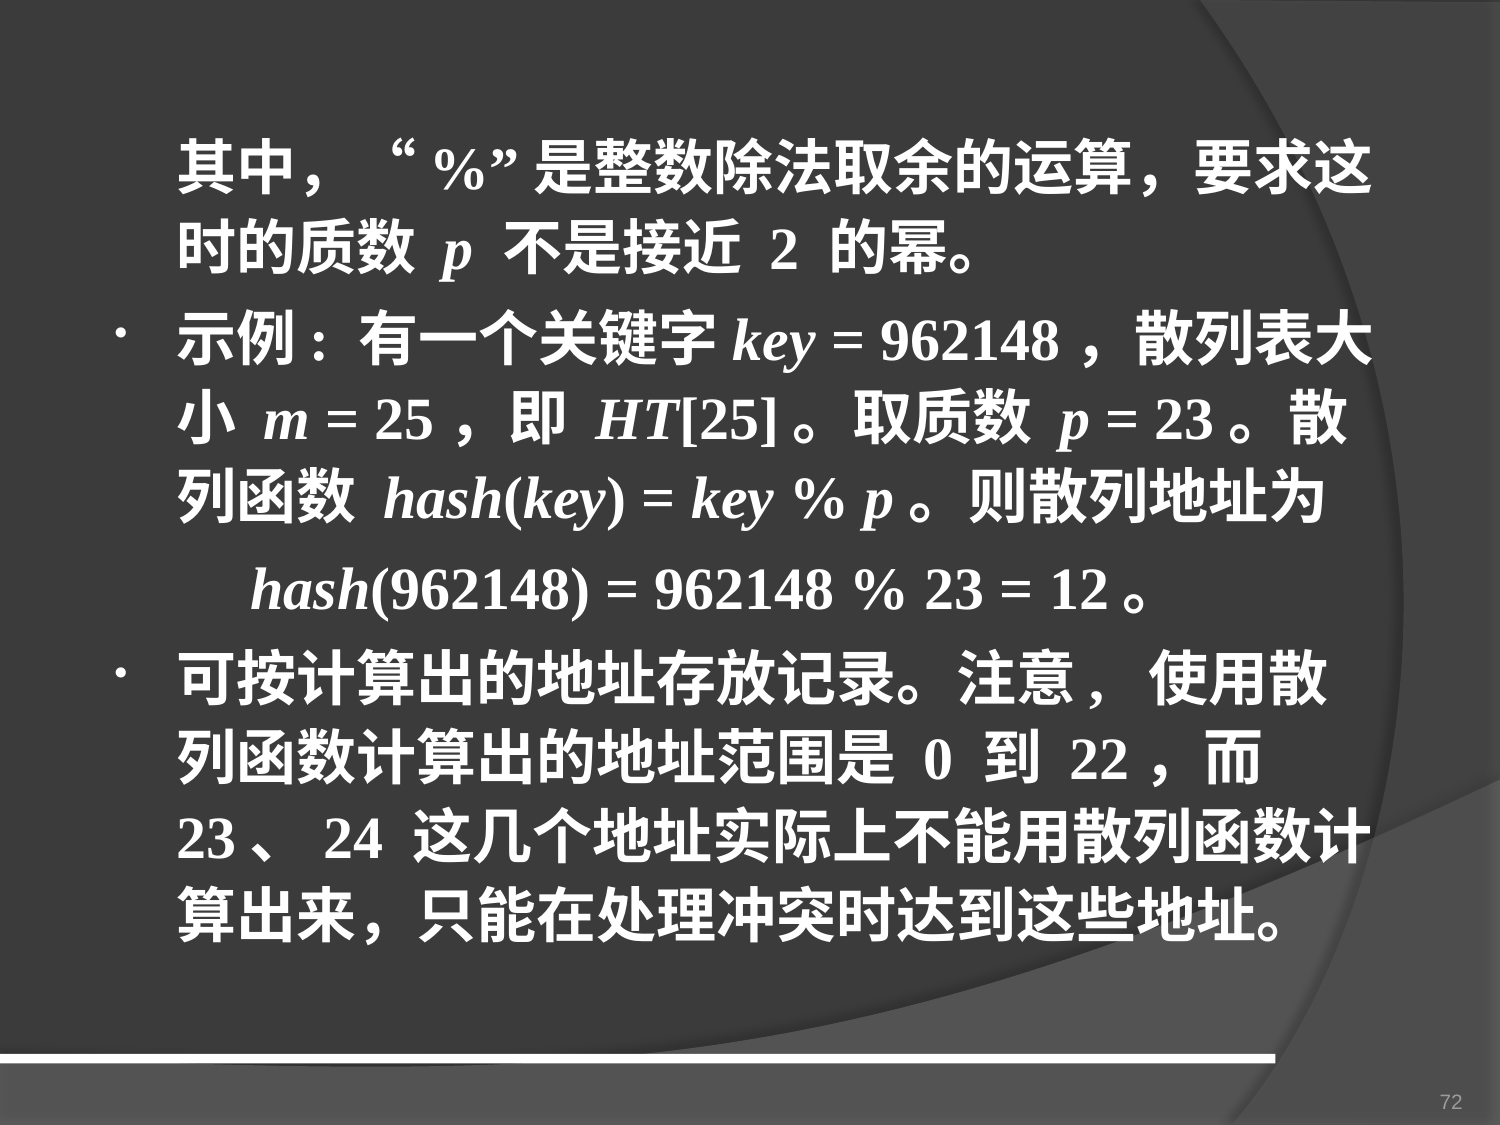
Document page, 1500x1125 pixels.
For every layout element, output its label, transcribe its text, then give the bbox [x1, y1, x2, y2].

list 其中，“%”是整数除法取余的运算，要求这时的质数 p 不是接近 2 的幂。 示例: 有一个关键字key = 962148，散列表大小 m = 25，即 HT[25]。取质数 p = 23。散列函数 hash(key) = key % p。则散列地址为 hash(962148) = 962148 % 23 = 12。 可按计算出的地址存放记录。注意, 使用散列函数计算出的地址范围是 0 到 22，而 23、24 这几个地址实际上不能用散列函数计算出来，只能在处理冲突时达到这些地址。 [95, 115, 1394, 1079]
slide_number 72 [1337, 1053, 1463, 1114]
